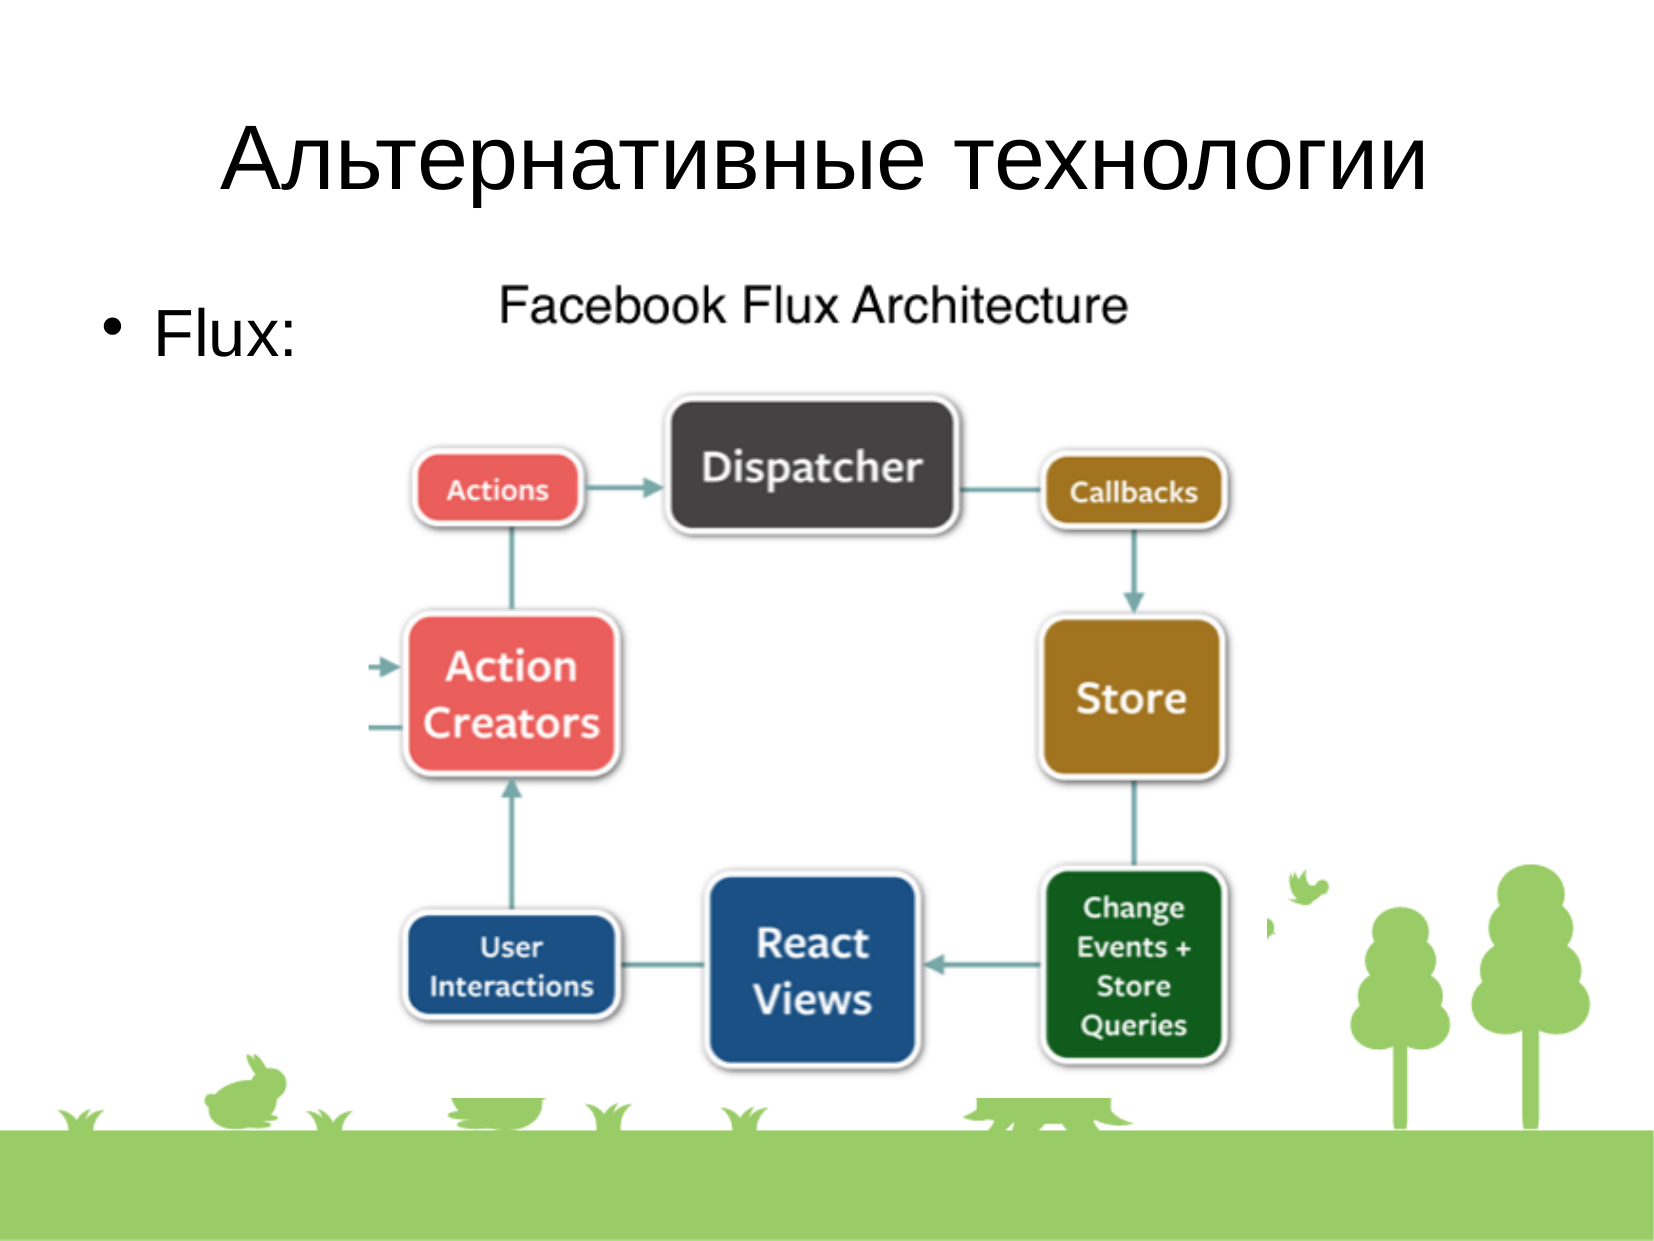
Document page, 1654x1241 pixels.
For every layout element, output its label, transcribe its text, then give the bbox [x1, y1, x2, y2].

text_box Альтернативные технологии [82, 49, 1570, 256]
text_box Flux: [82, 290, 347, 1009]
text_box Flux: [1271, 290, 1570, 1009]
picture [0, 0, 1654, 1241]
